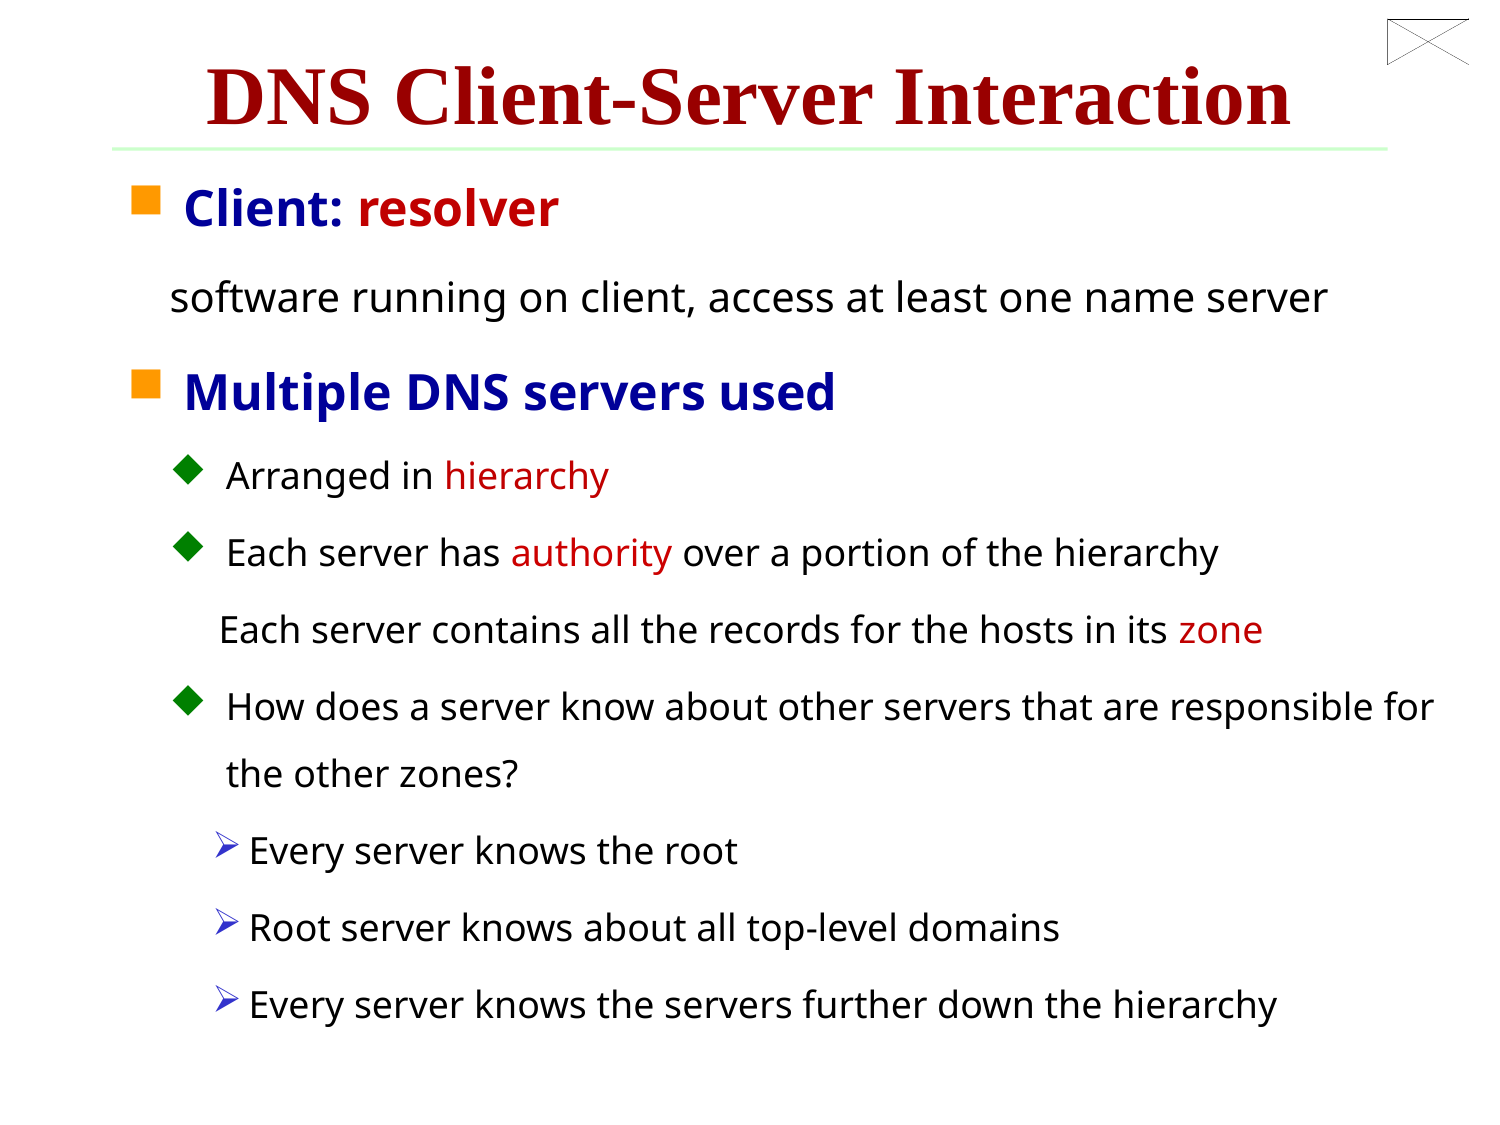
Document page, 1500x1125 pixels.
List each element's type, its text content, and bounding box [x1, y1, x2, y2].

title DNS Client-Server Interaction [112, 42, 1388, 139]
list Client: resolver software running on client, access at least one name server Multiple DNS servers used Arranged in hierarchy Each server has authority over a portion of the hierarchy Each server contains all the records for the hosts in its zone How does a server know about other servers that are responsible for the other zones? Every server knows the root Root server knows about all top-level domains Every server knows the servers further down the hierarchy [112, 139, 1471, 1073]
